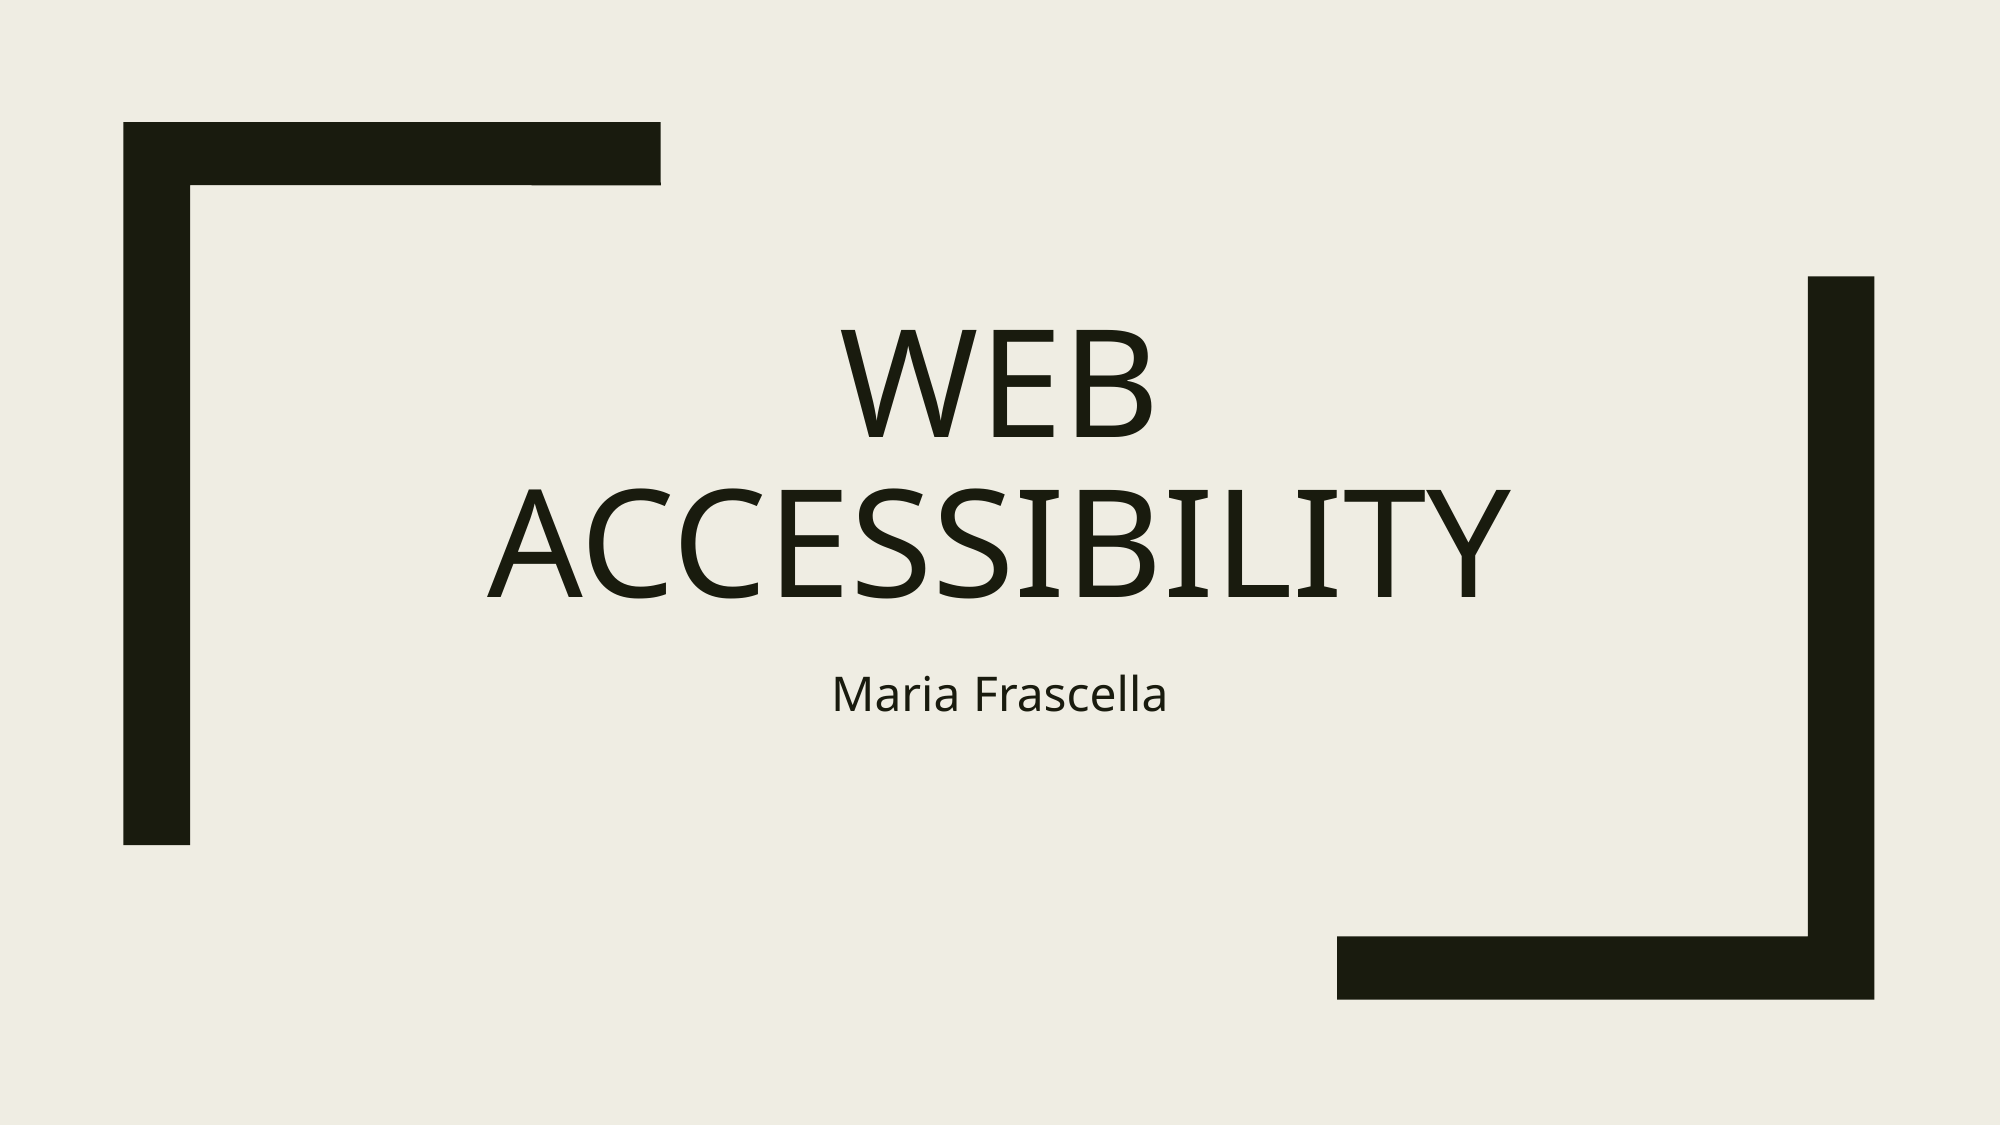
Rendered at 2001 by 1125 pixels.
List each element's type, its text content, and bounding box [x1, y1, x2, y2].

subtitle Maria Frascella [439, 649, 1561, 828]
title Web Accessibility [314, 293, 1686, 638]
